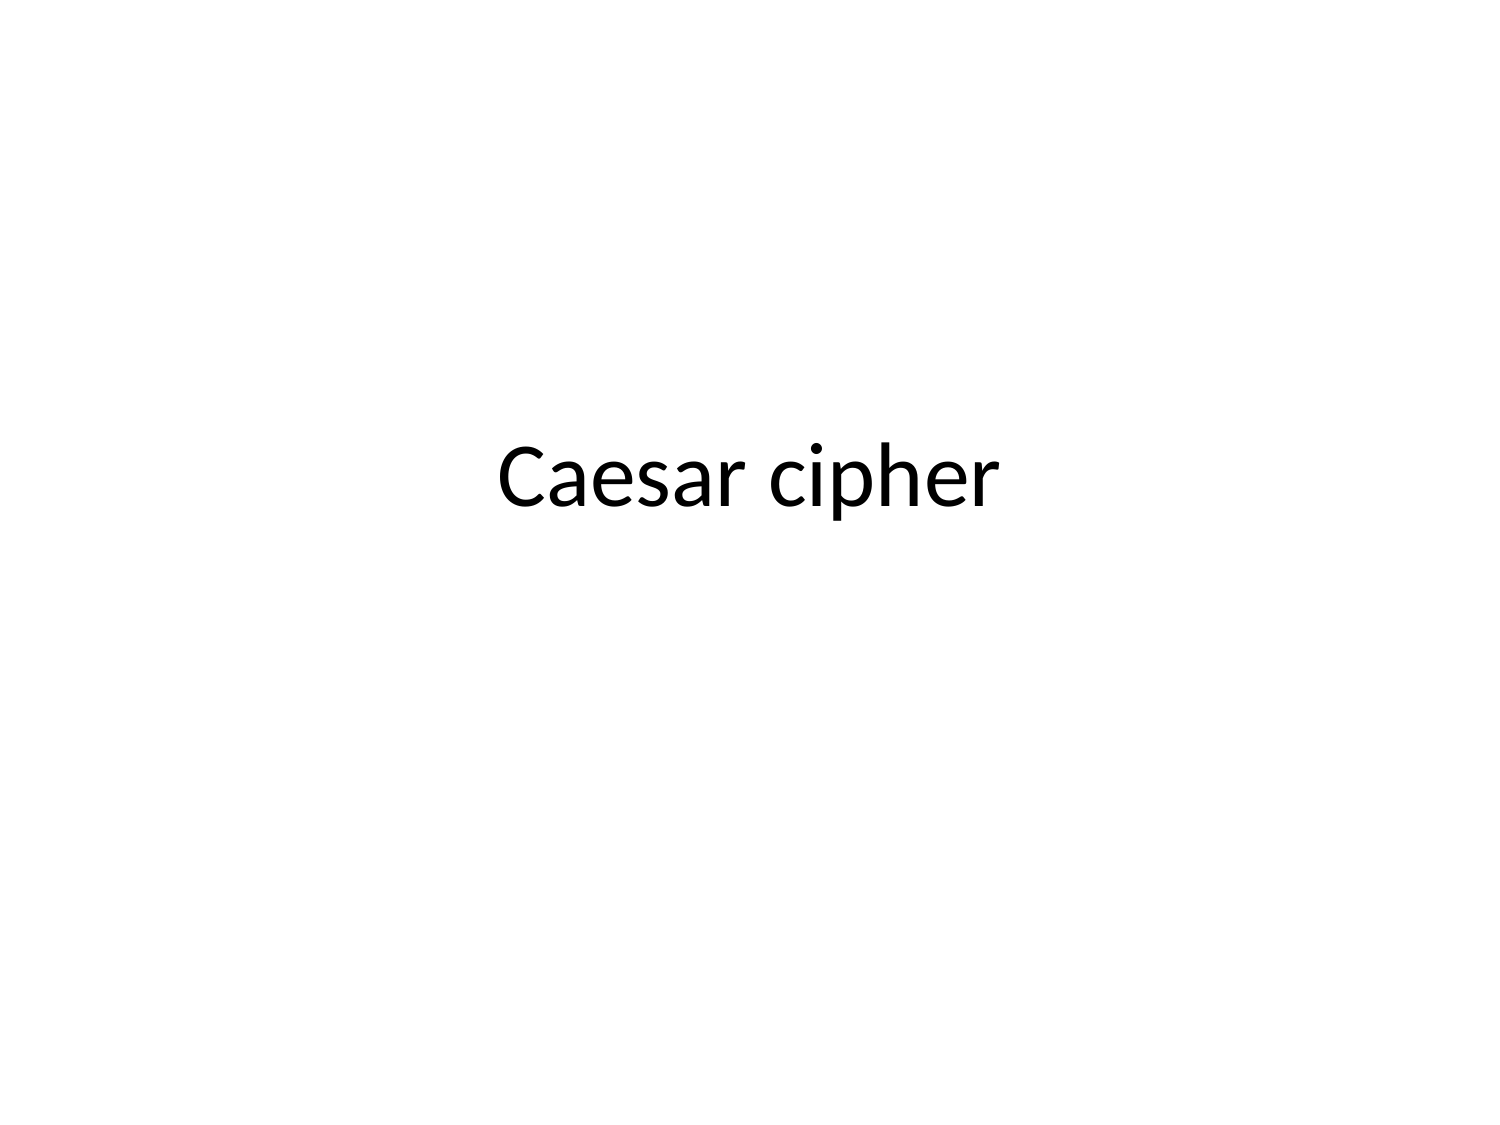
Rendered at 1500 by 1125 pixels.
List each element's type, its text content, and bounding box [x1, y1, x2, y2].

title Caesar cipher [112, 349, 1388, 591]
